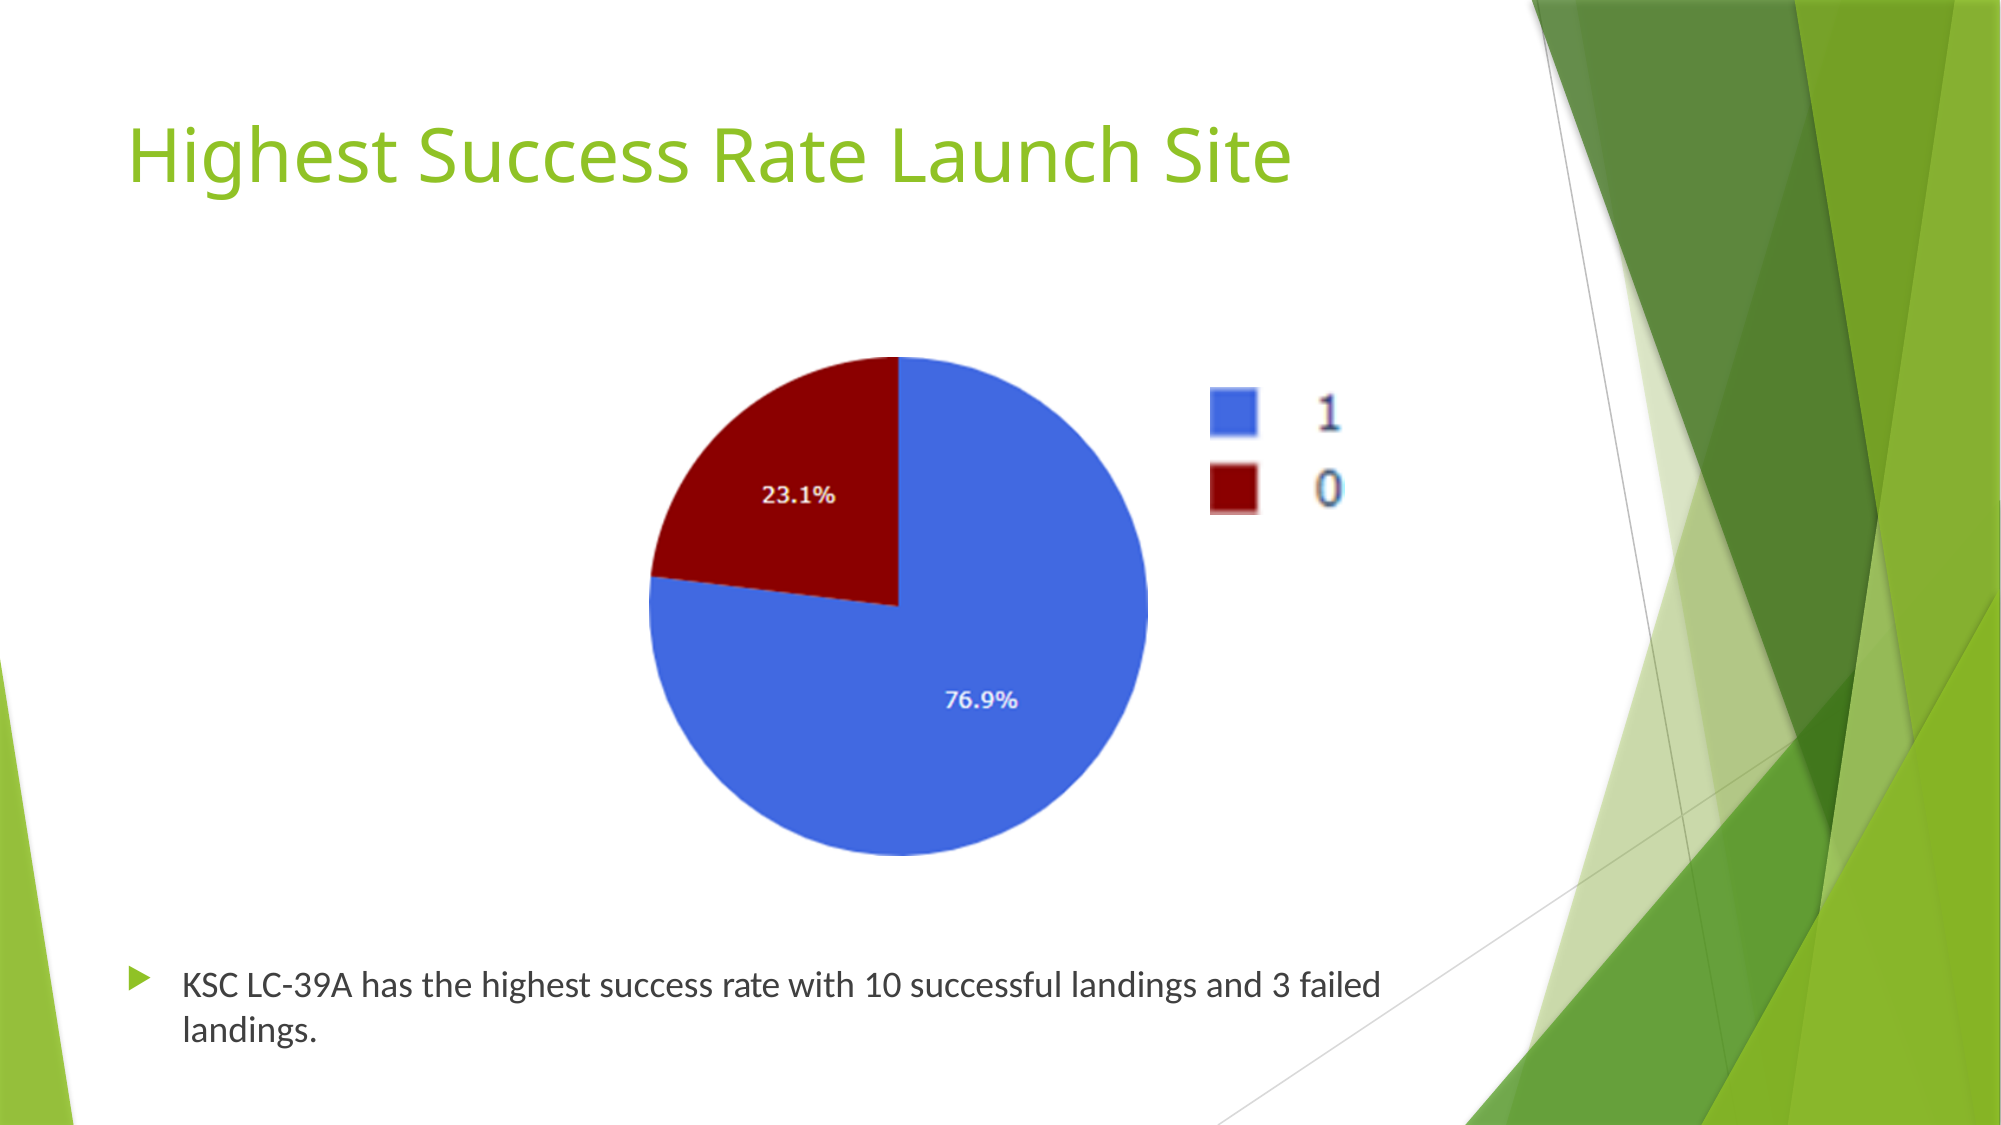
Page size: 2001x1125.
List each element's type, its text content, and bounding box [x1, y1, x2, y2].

picture [1209, 386, 1346, 515]
picture [648, 356, 1149, 856]
list KSC LC-39A has the highest success rate with 10 successful landings and 3 failed landings. [111, 952, 1522, 1103]
title Highest Success Rate Launch Site [111, 99, 1522, 317]
